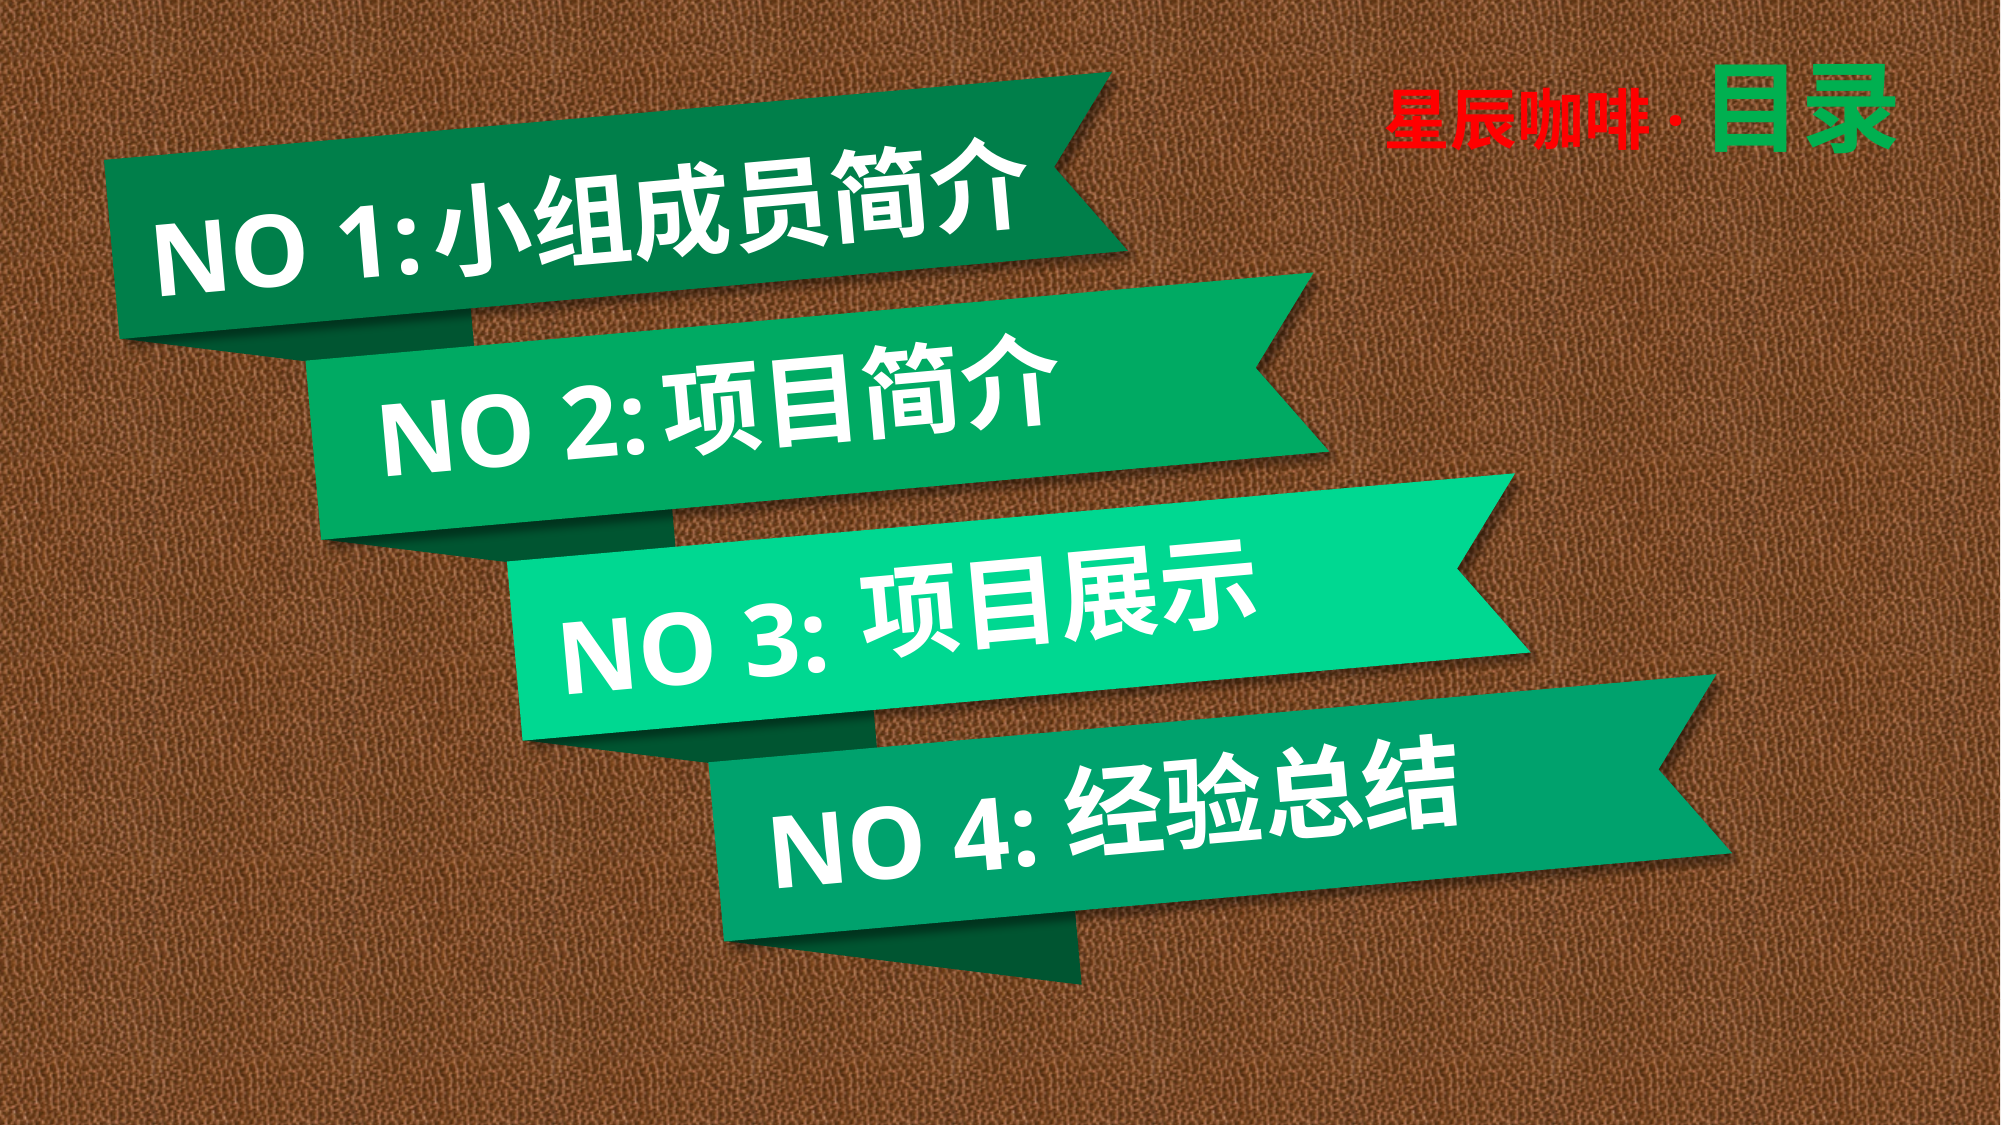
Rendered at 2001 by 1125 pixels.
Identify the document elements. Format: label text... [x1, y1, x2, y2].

text_box 星辰咖啡·目录 [1368, 37, 1917, 172]
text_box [311, 316, 1324, 600]
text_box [714, 717, 1727, 1001]
picture [0, 0, 2001, 1125]
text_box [109, 115, 1122, 399]
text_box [512, 517, 1525, 800]
